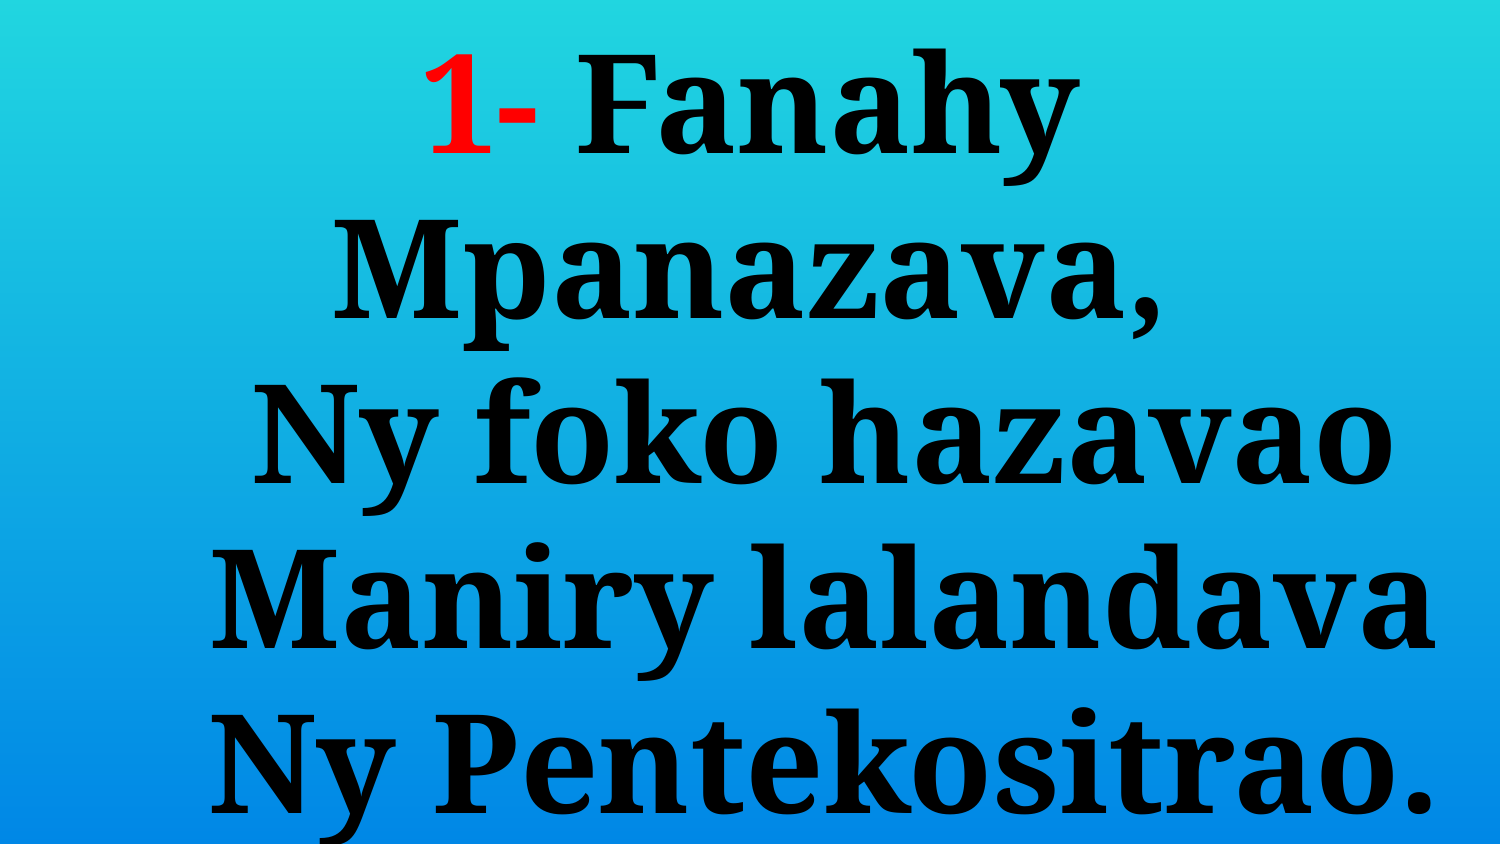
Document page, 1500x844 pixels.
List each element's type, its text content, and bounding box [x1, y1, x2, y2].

title 1- Fanahy Mpanazava, Ny foko hazavao Maniry lalandava Ny Pentekositrao. [0, 8, 1500, 844]
